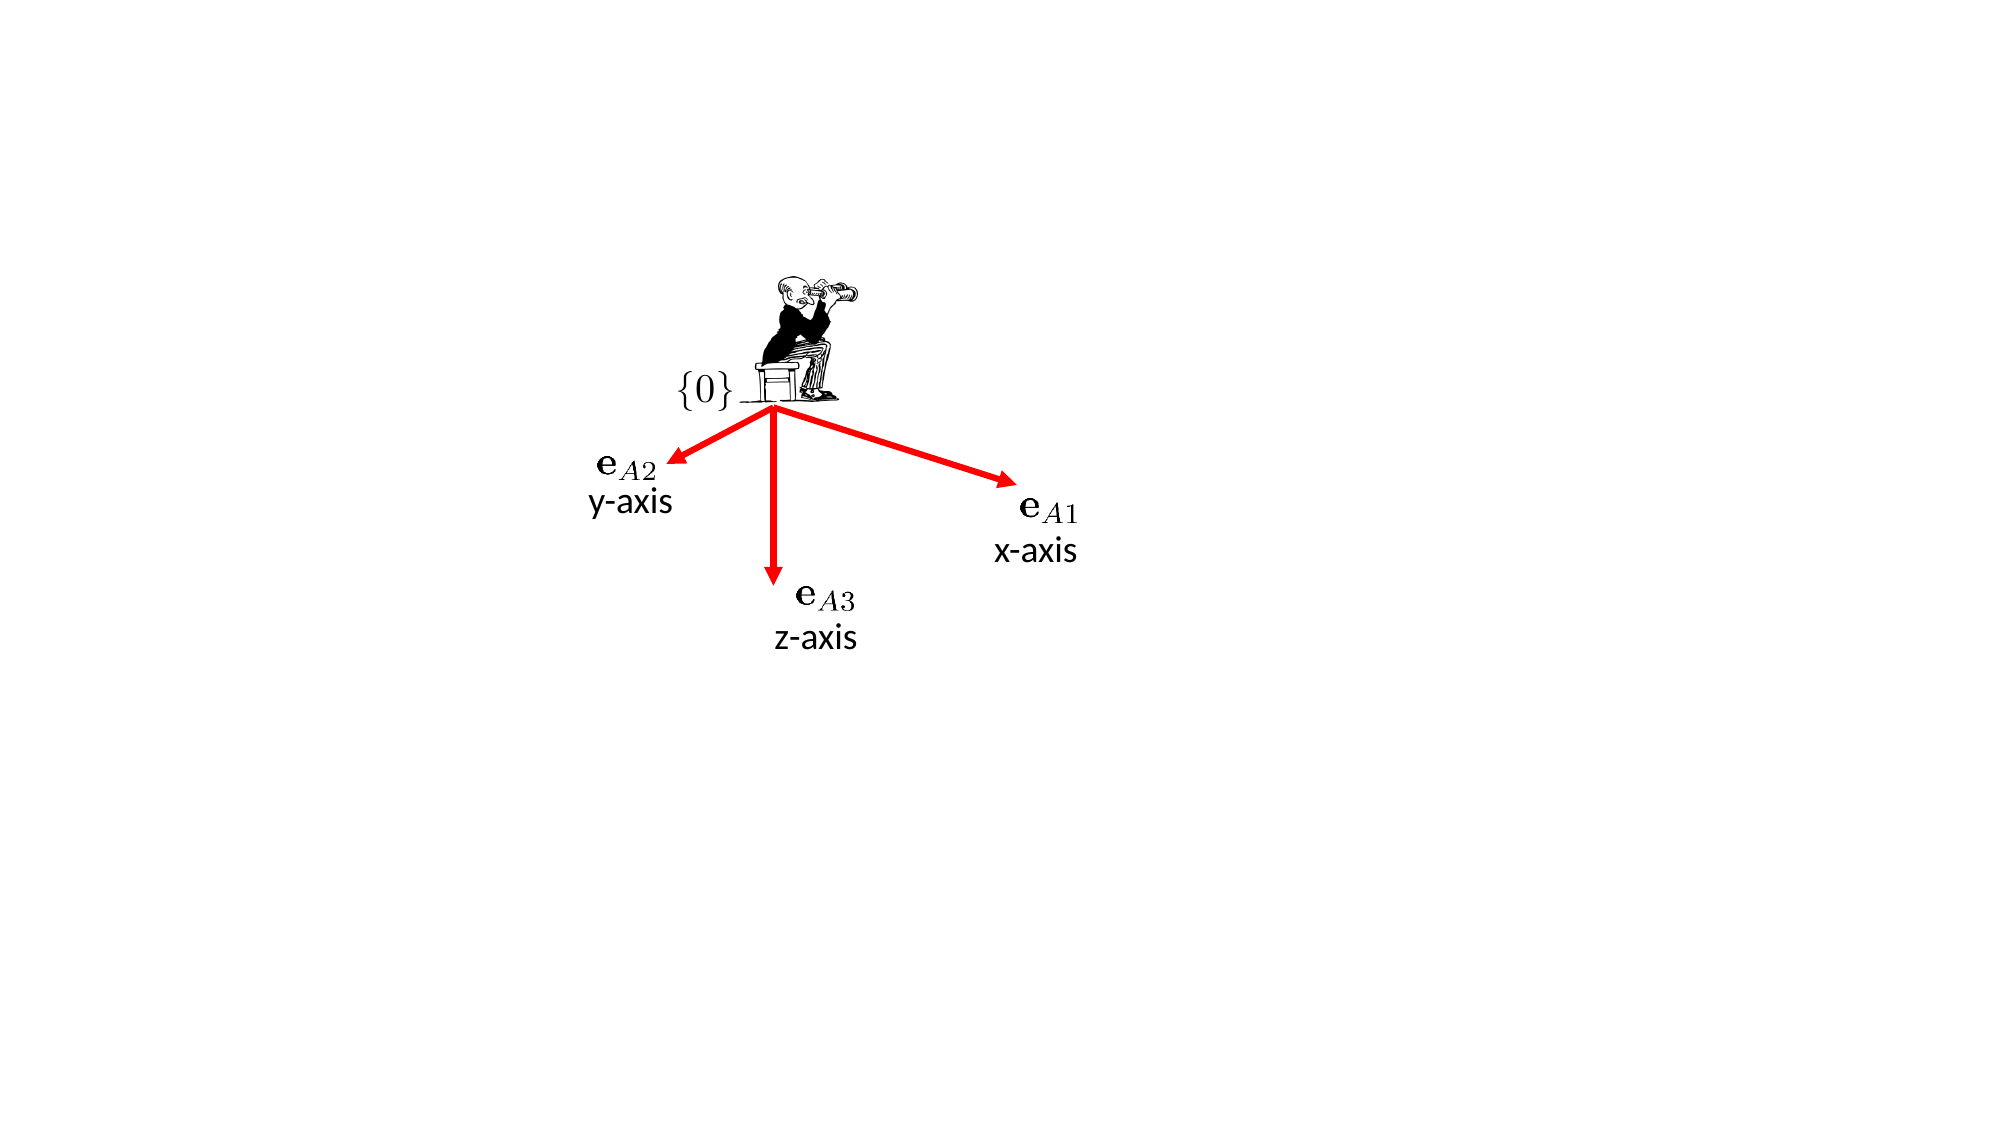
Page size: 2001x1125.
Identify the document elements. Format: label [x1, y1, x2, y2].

text_box [572, 276, 1094, 665]
